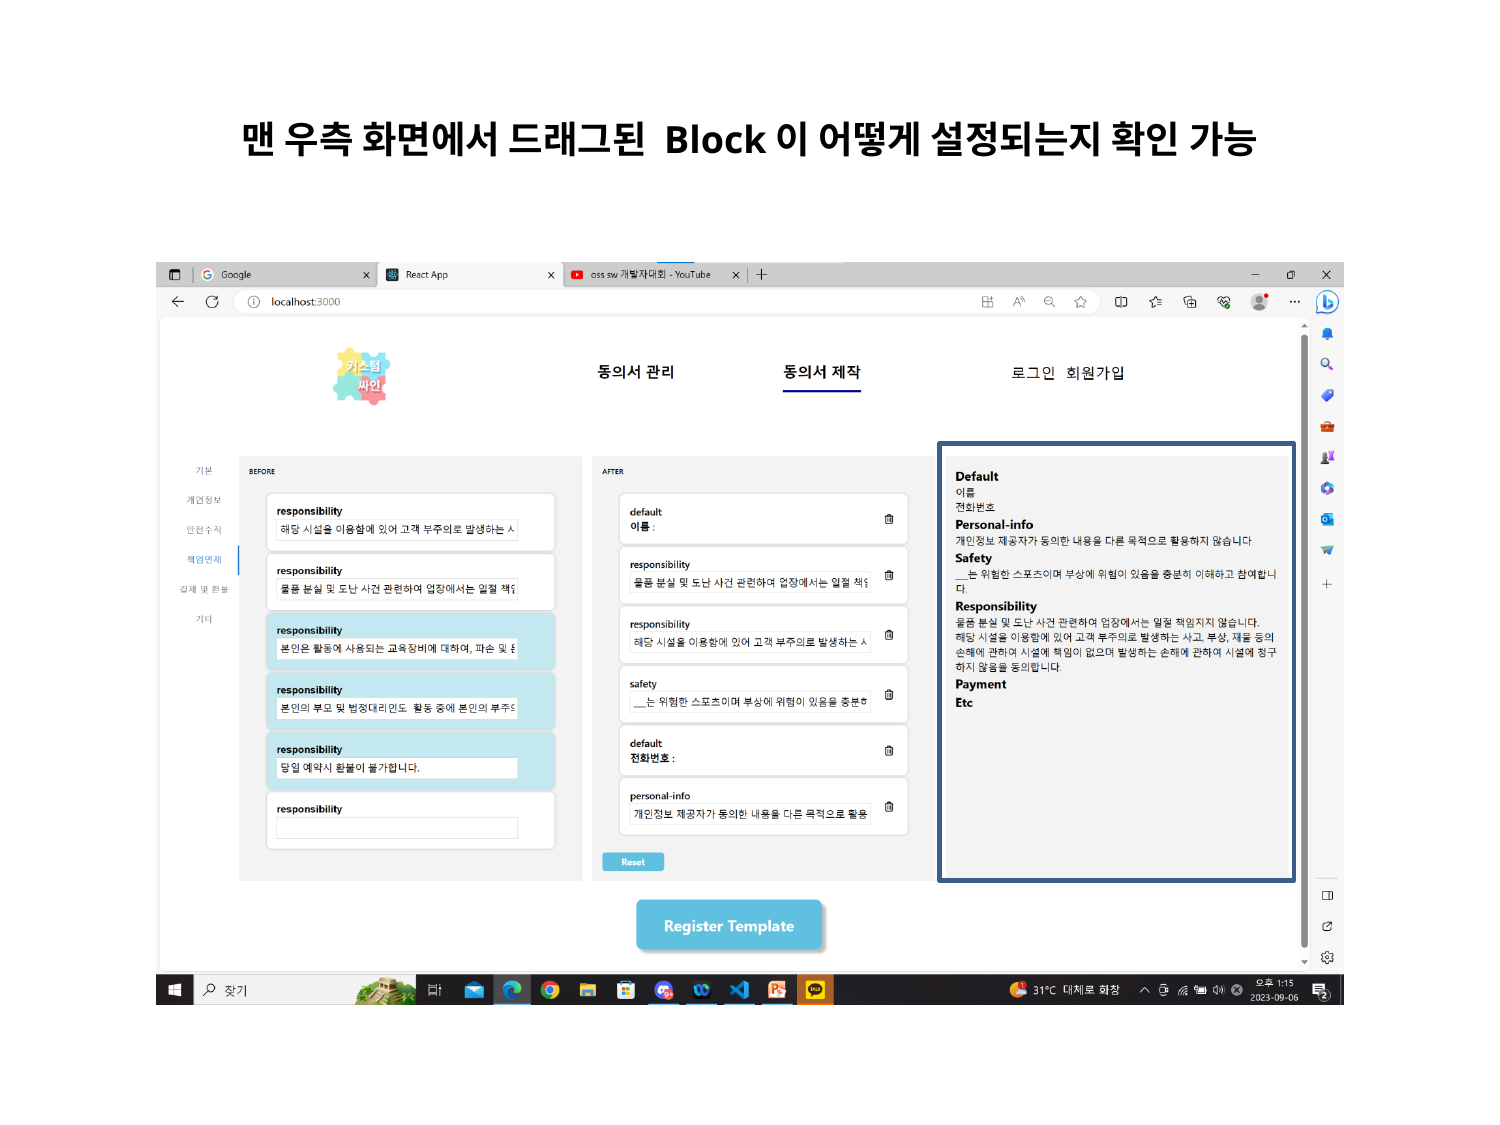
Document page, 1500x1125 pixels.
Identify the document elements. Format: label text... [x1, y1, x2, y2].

title 맨 우측 화면에서 드래그된 Block이 어떻게 설정되는지 확인 가능 [74, 44, 1426, 234]
picture [155, 262, 1345, 1006]
